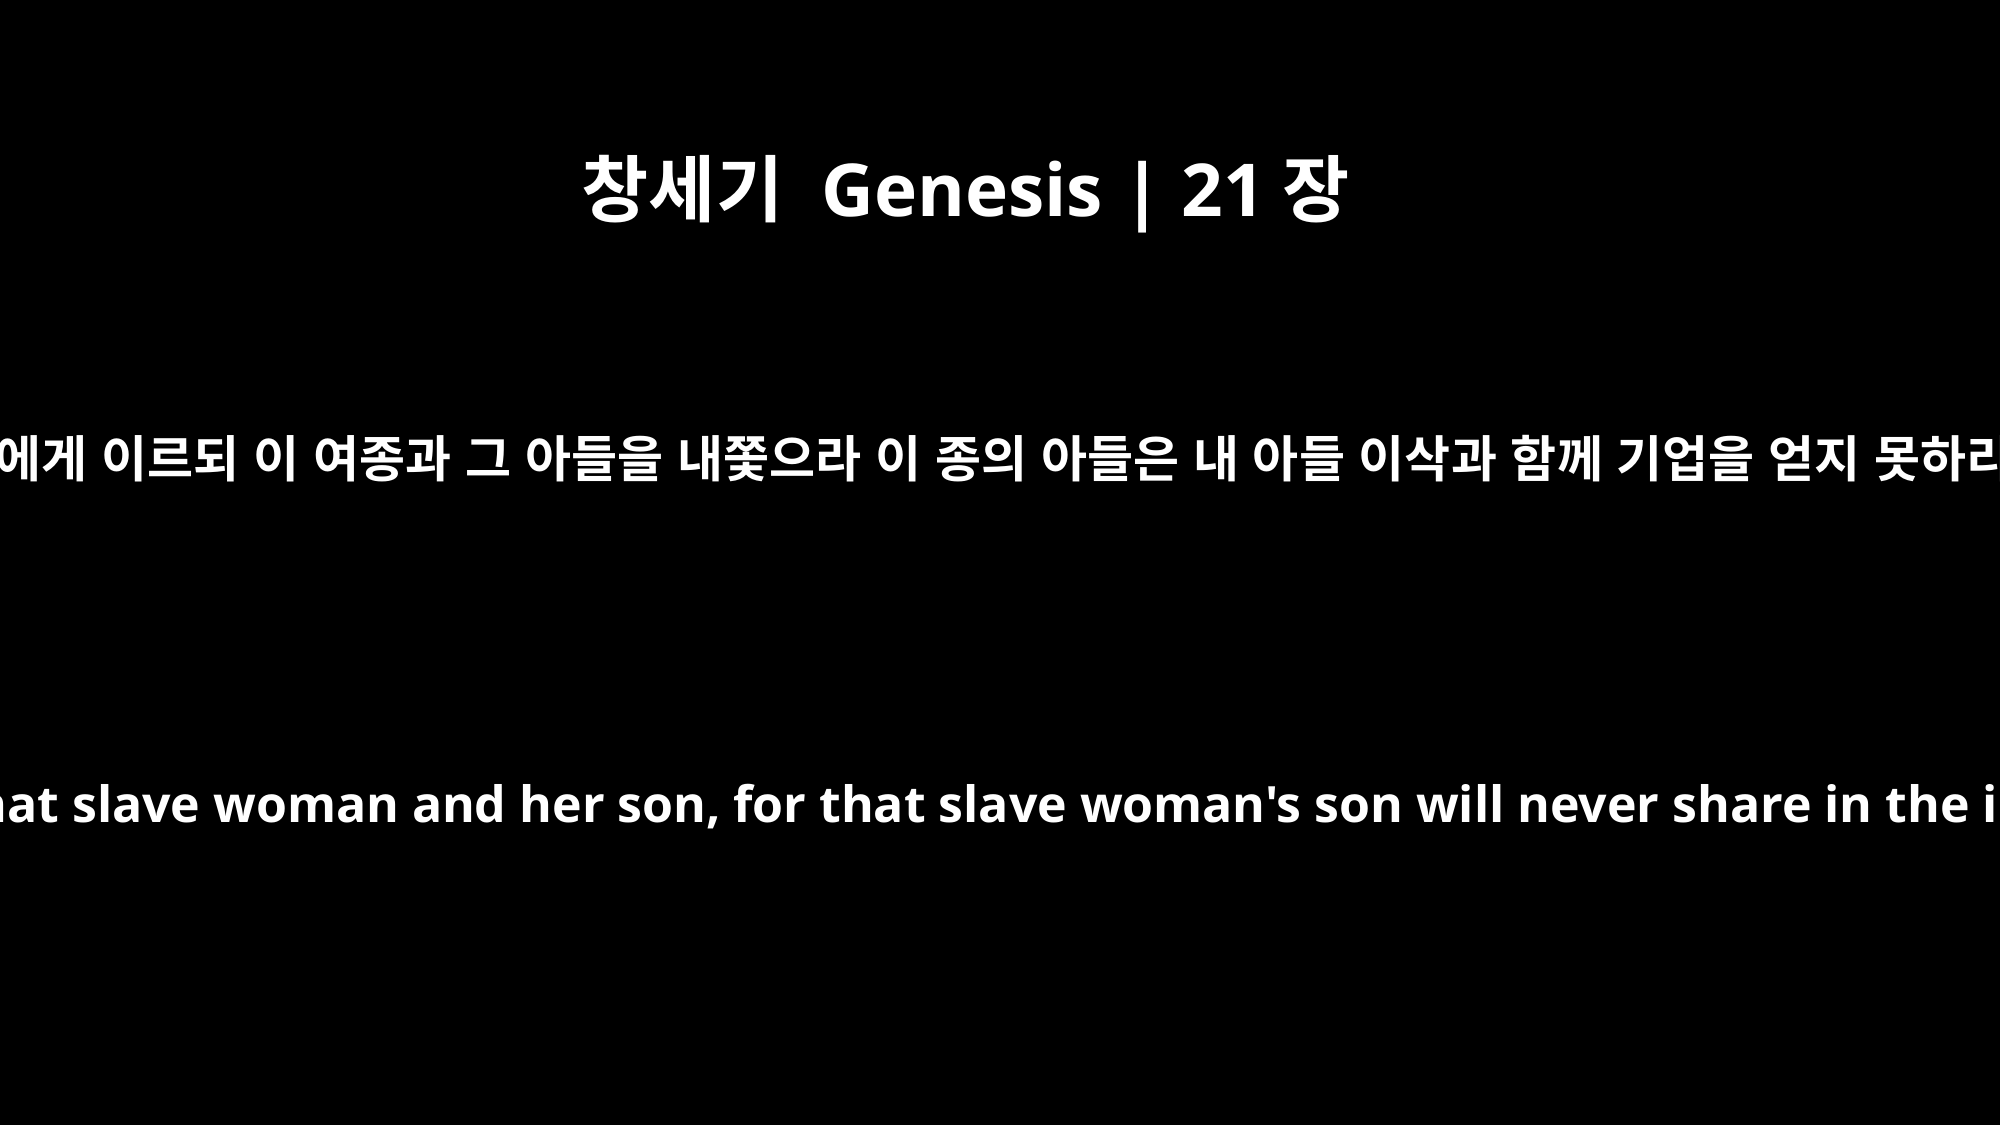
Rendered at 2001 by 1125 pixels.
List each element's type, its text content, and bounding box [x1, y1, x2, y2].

text_box 10 그가 아브라함에게 이르되 이 여종과 그 아들을 내쫓으라 이 종의 아들은 내 아들 이삭과 함께 기업을 얻지 못하리라 하므로 [0, 359, 2000, 495]
text_box and she said to Abraham, "Get rid of that slave woman and her son, for that slave woman's son will never share in the inheritance with my son Isaac." [0, 764, 2000, 840]
text_box 창세기 Genesis | 21장 [566, 136, 1365, 239]
